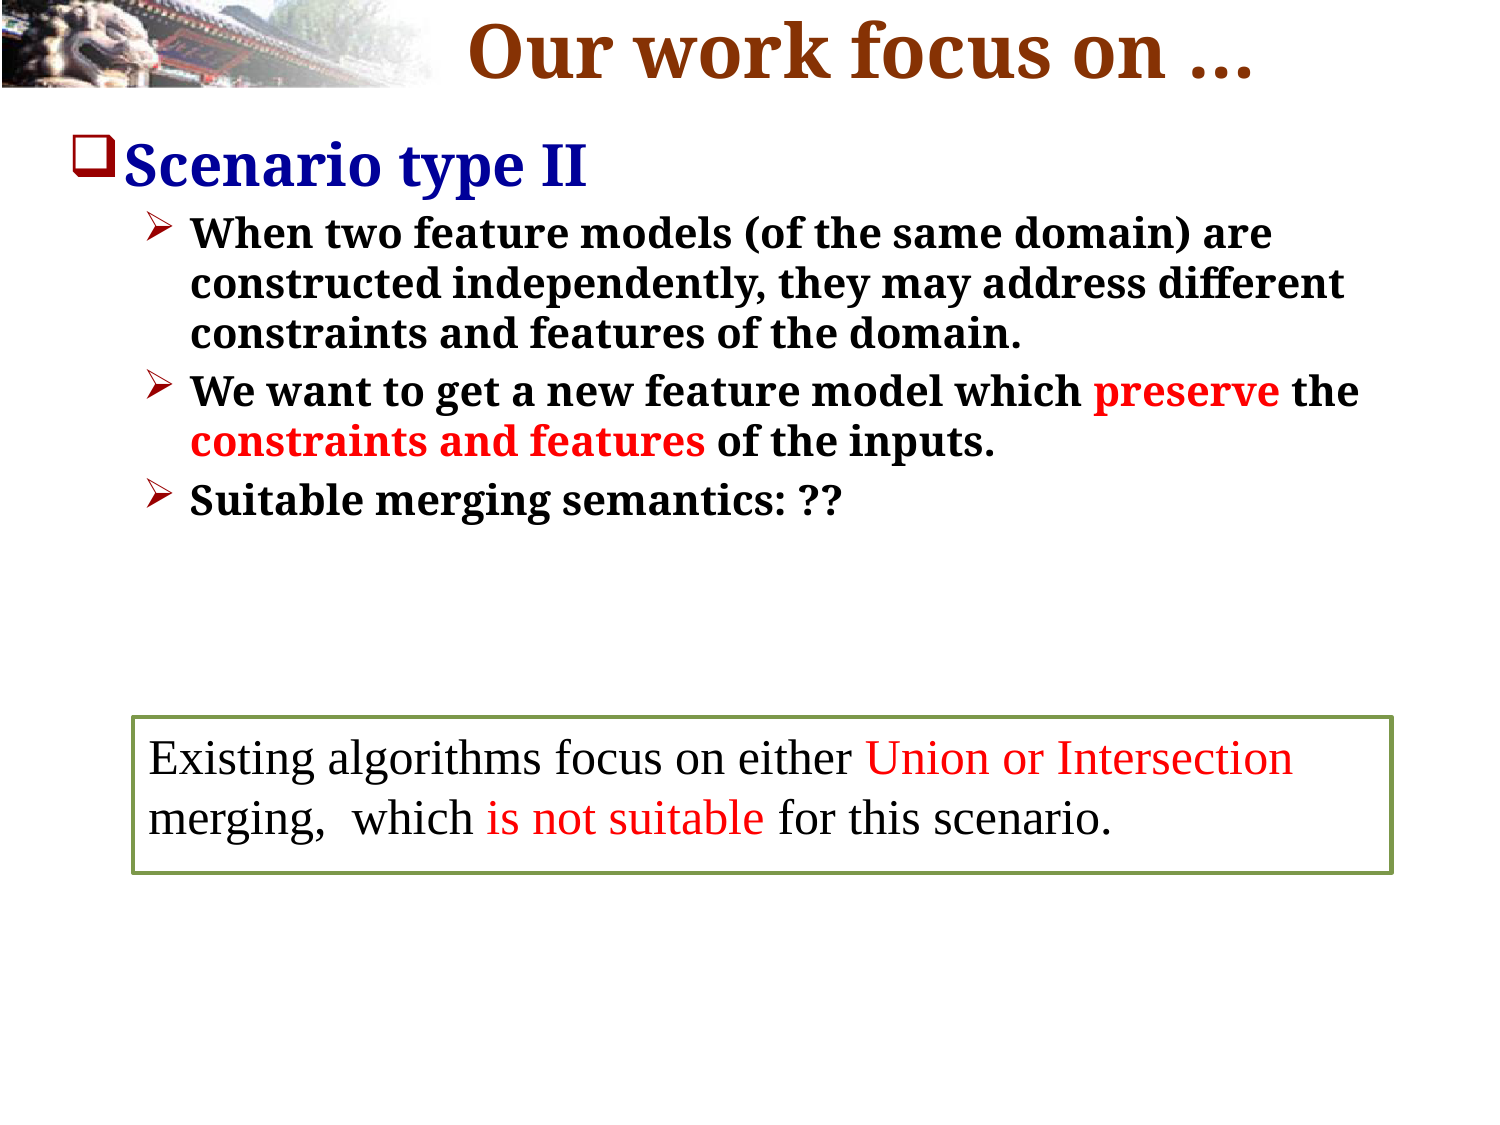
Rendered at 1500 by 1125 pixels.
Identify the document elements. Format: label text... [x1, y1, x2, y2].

picture [0, 0, 450, 88]
text_box Existing algorithms focus on either Union or Intersection merging, which is not suitable for this scenario. [131, 715, 1394, 875]
list Scenario type II When two feature models (of the same domain) are constructed independently, they may address different constraints and features of the domain. We want to get a new feature model which preserve the constraints and features of the inputs. Suitable merging semantics: ?? [52, 120, 1438, 976]
title Our work focus on … [450, 0, 1478, 102]
